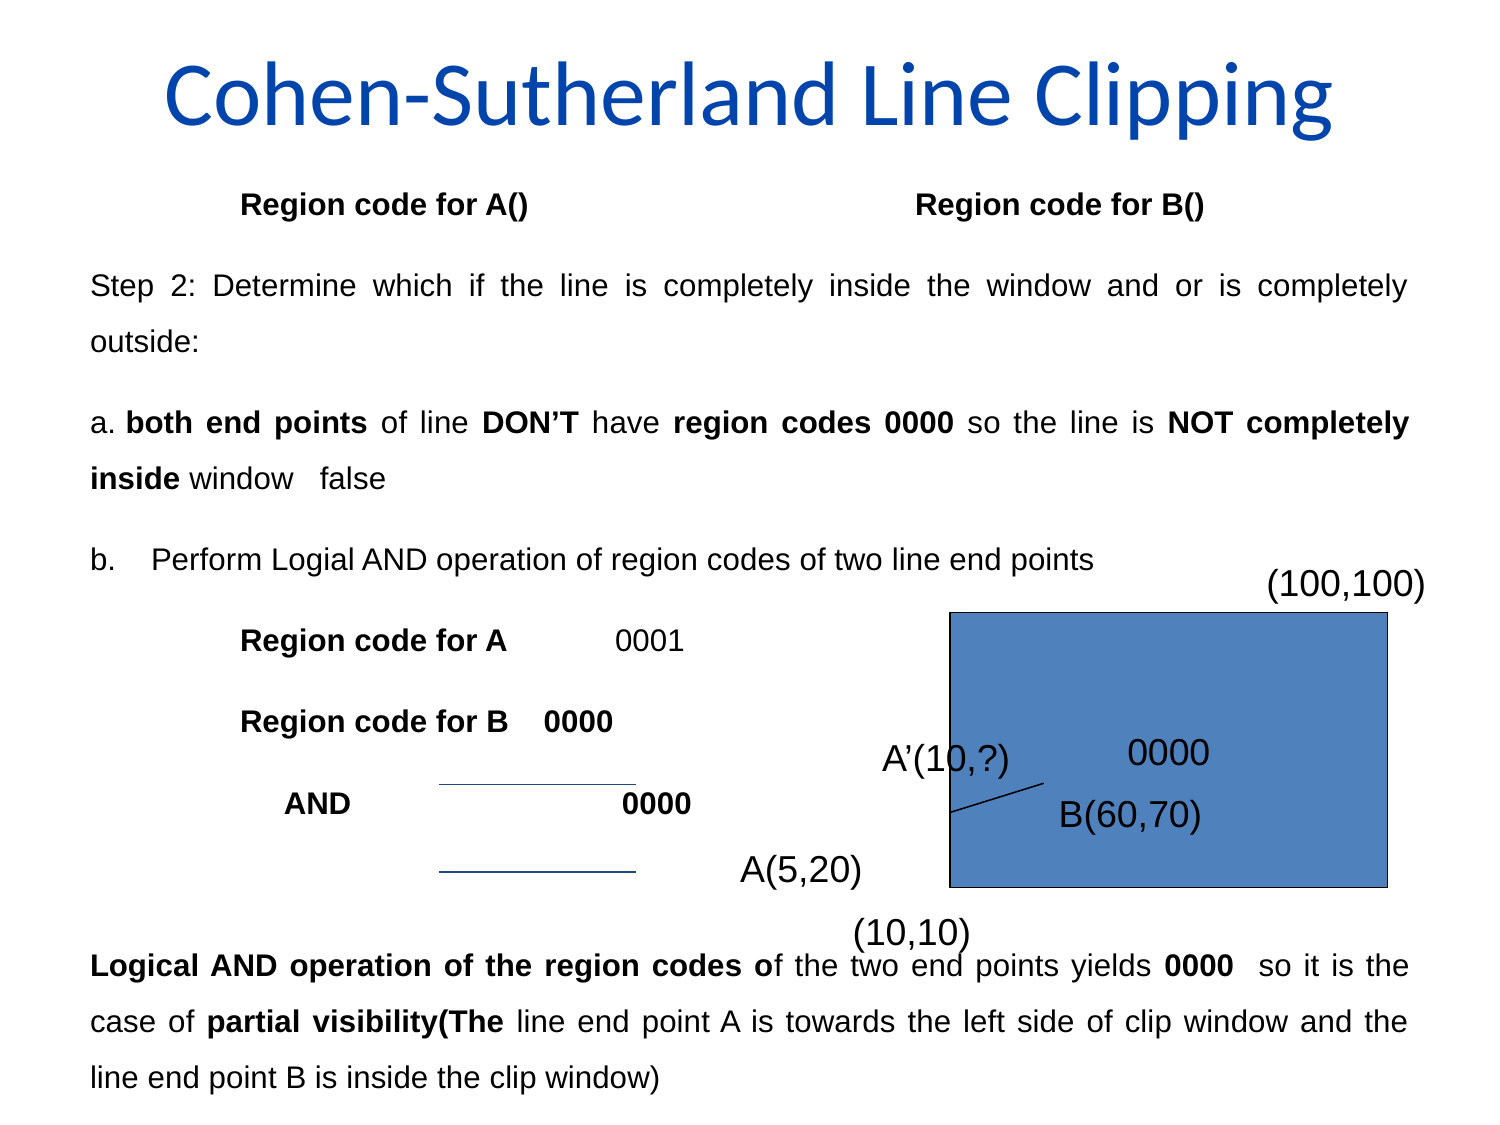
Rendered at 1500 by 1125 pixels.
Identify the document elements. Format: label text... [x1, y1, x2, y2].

text_box A(5,20) [725, 837, 957, 899]
text_box (100,100) [1251, 551, 1498, 613]
text_box (10,10) [837, 899, 1070, 961]
text_box 0000 [949, 612, 1388, 888]
title Cohen-Sutherland Line Clipping [75, 0, 1425, 157]
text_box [949, 783, 1044, 813]
text_box A’(10,?) [867, 726, 1099, 788]
list Region code for A() Region code for B() Step 2: Determine which if the line is completely inside the window and or is completely outside: a. both end points of line DON’T have region codes 0000 so the line is NOT completely inside window false b. Perform Logial AND operation of region codes of two line end points Region code for A 0001 Region code for B 0000 AND 0000 Logical AND operation of the region codes of the two end points yields 0000 so it is the case of partial visibility(The line end point A is towards the left side of clip window and the line end point B is inside the clip window) [75, 157, 1425, 1087]
text_box B(60,70) [1043, 782, 1276, 843]
